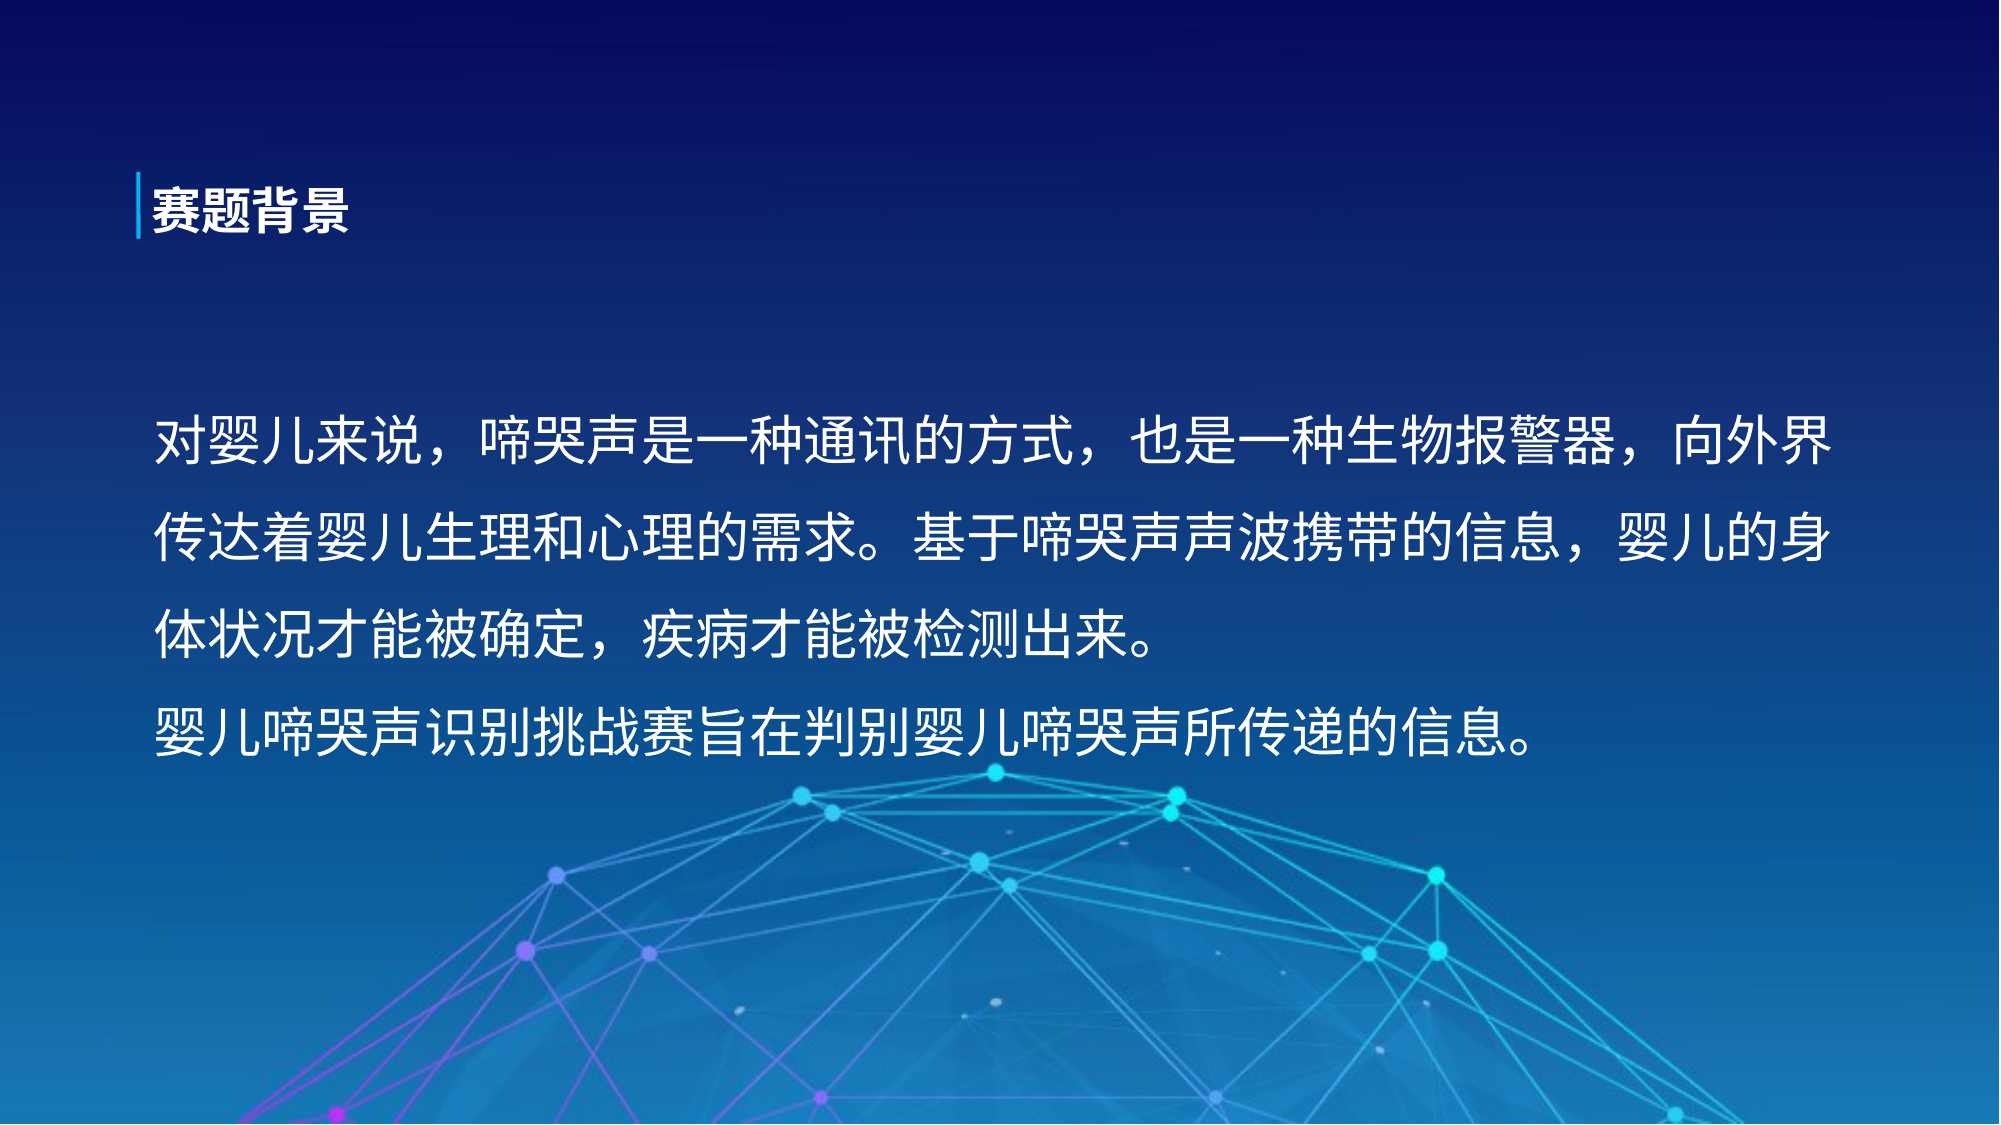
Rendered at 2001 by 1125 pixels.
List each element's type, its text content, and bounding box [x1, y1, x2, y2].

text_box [135, 171, 863, 246]
picture [0, 0, 1999, 1124]
text_box 对婴儿来说，啼哭声是一种通讯的方式，也是一种生物报警器，向外界传达着婴儿生理和心理的需求。基于啼哭声声波携带的信息，婴儿的身体状况才能被确定，疾病才能被检测出来。 婴儿啼哭声识别挑战赛旨在判别婴儿啼哭声所传递的信息。 [138, 366, 1875, 680]
